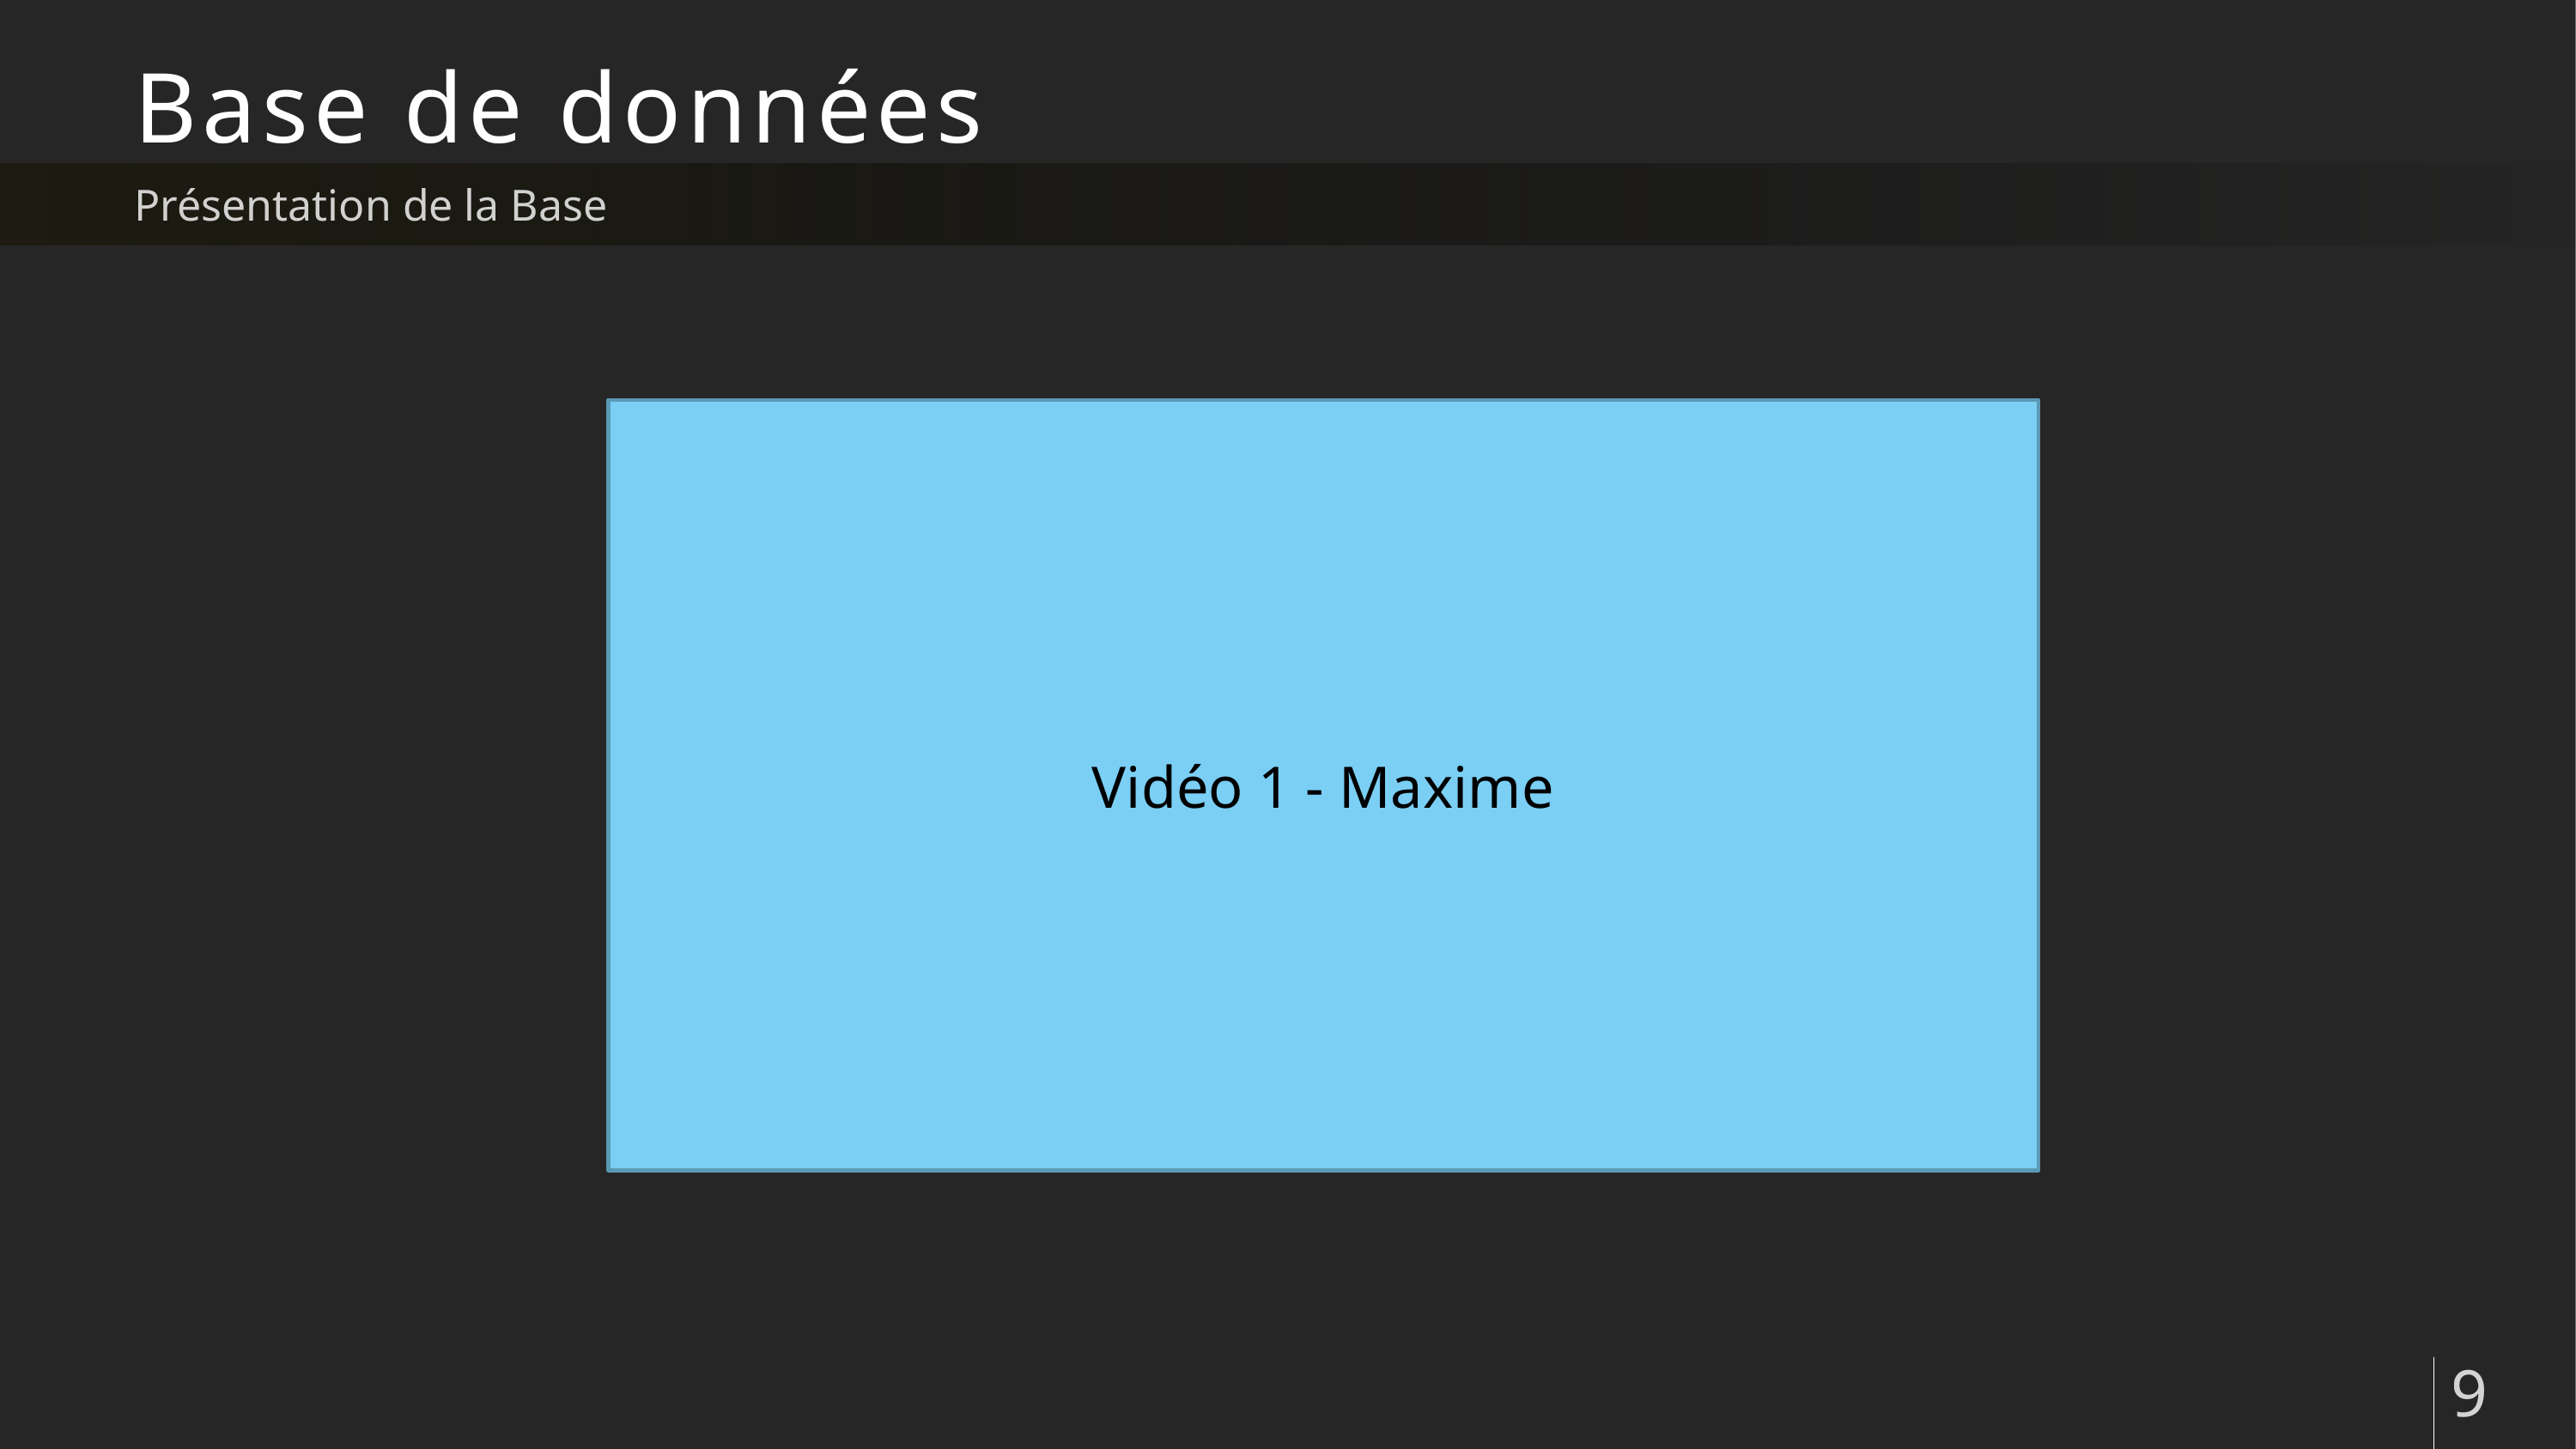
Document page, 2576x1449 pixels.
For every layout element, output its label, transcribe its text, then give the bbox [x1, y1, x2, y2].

title Base de données [111, 0, 2430, 174]
slide_number 9 [2427, 1357, 2576, 1435]
list Présentation de la Base [111, 167, 2404, 248]
text_box Vidéo 1 - Maxime [606, 398, 2040, 1173]
